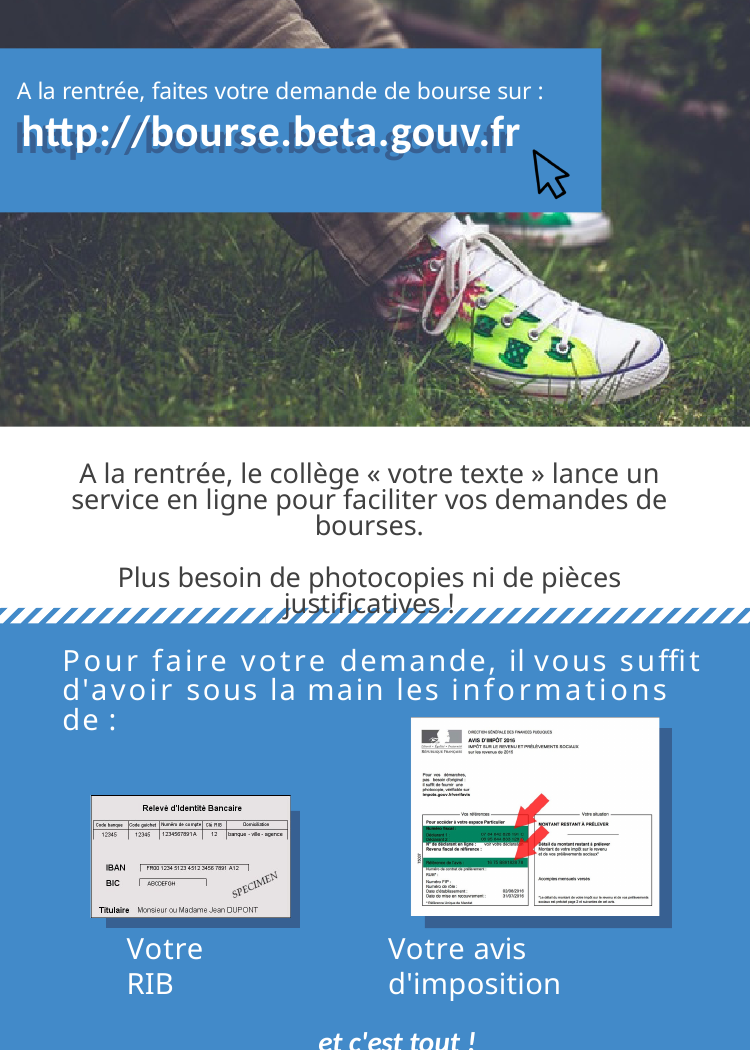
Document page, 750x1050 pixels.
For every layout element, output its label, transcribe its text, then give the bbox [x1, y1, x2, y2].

text_box [222, 619, 238, 624]
text_box [410, 717, 660, 916]
text_box [90, 795, 291, 918]
text_box [106, 810, 300, 928]
text_box [400, 619, 416, 624]
text_box [10, 608, 36, 624]
text_box [549, 619, 557, 624]
text_box [80, 619, 96, 624]
title http://bourse.beta.gouv.fr [19, 103, 537, 280]
text_box [134, 619, 150, 624]
text_box [311, 619, 327, 624]
text_box [471, 619, 487, 624]
text_box [293, 619, 309, 624]
text_box [276, 619, 291, 624]
text_box [595, 619, 611, 624]
text_box Votre RIB [124, 930, 256, 1001]
text_box [364, 619, 380, 624]
text_box [424, 728, 672, 929]
text_box [418, 619, 433, 624]
text_box [719, 608, 746, 624]
text_box [0, 426, 750, 608]
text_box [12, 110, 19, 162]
text_box [577, 619, 593, 624]
text_box Pour faire votre demande, il vous suffit d'avoir sous la main les informations de : [60, 647, 720, 737]
text_box [27, 614, 43, 624]
text_box [45, 619, 61, 624]
text_box [684, 619, 699, 624]
text_box [648, 619, 664, 624]
text_box [347, 619, 362, 624]
text_box [0, 48, 602, 213]
text_box [151, 619, 167, 624]
text_box [0, 608, 19, 624]
text_box [524, 619, 540, 624]
text_box [169, 619, 185, 624]
text_box [98, 619, 114, 624]
text_box [63, 619, 79, 624]
text_box [240, 619, 256, 624]
text_box [630, 619, 646, 624]
text_box A la rentrée, faites votre demande de bourse sur : [14, 77, 575, 104]
text_box [613, 619, 628, 624]
text_box Votre avis d'imposition et c'est tout ! [316, 930, 685, 1050]
text_box [666, 619, 682, 624]
text_box [382, 619, 398, 624]
text_box [559, 619, 575, 624]
picture [0, 0, 750, 426]
text_box [537, 136, 586, 210]
text_box A la rentrée, le collège « votre texte » lance un service en ligne pour faciliter vos demandes de bourses. Plus besoin de photocopies ni de pièces justificatives ! [37, 462, 700, 619]
text_box [187, 619, 203, 624]
text_box [489, 619, 504, 624]
text_box [453, 619, 469, 624]
text_box [435, 619, 451, 624]
text_box [506, 619, 522, 624]
text_box [701, 608, 728, 624]
text_box [205, 619, 220, 624]
text_box [116, 619, 132, 624]
text_box [737, 610, 750, 624]
text_box [329, 619, 345, 624]
text_box [700, 608, 710, 618]
text_box [265, 619, 274, 624]
